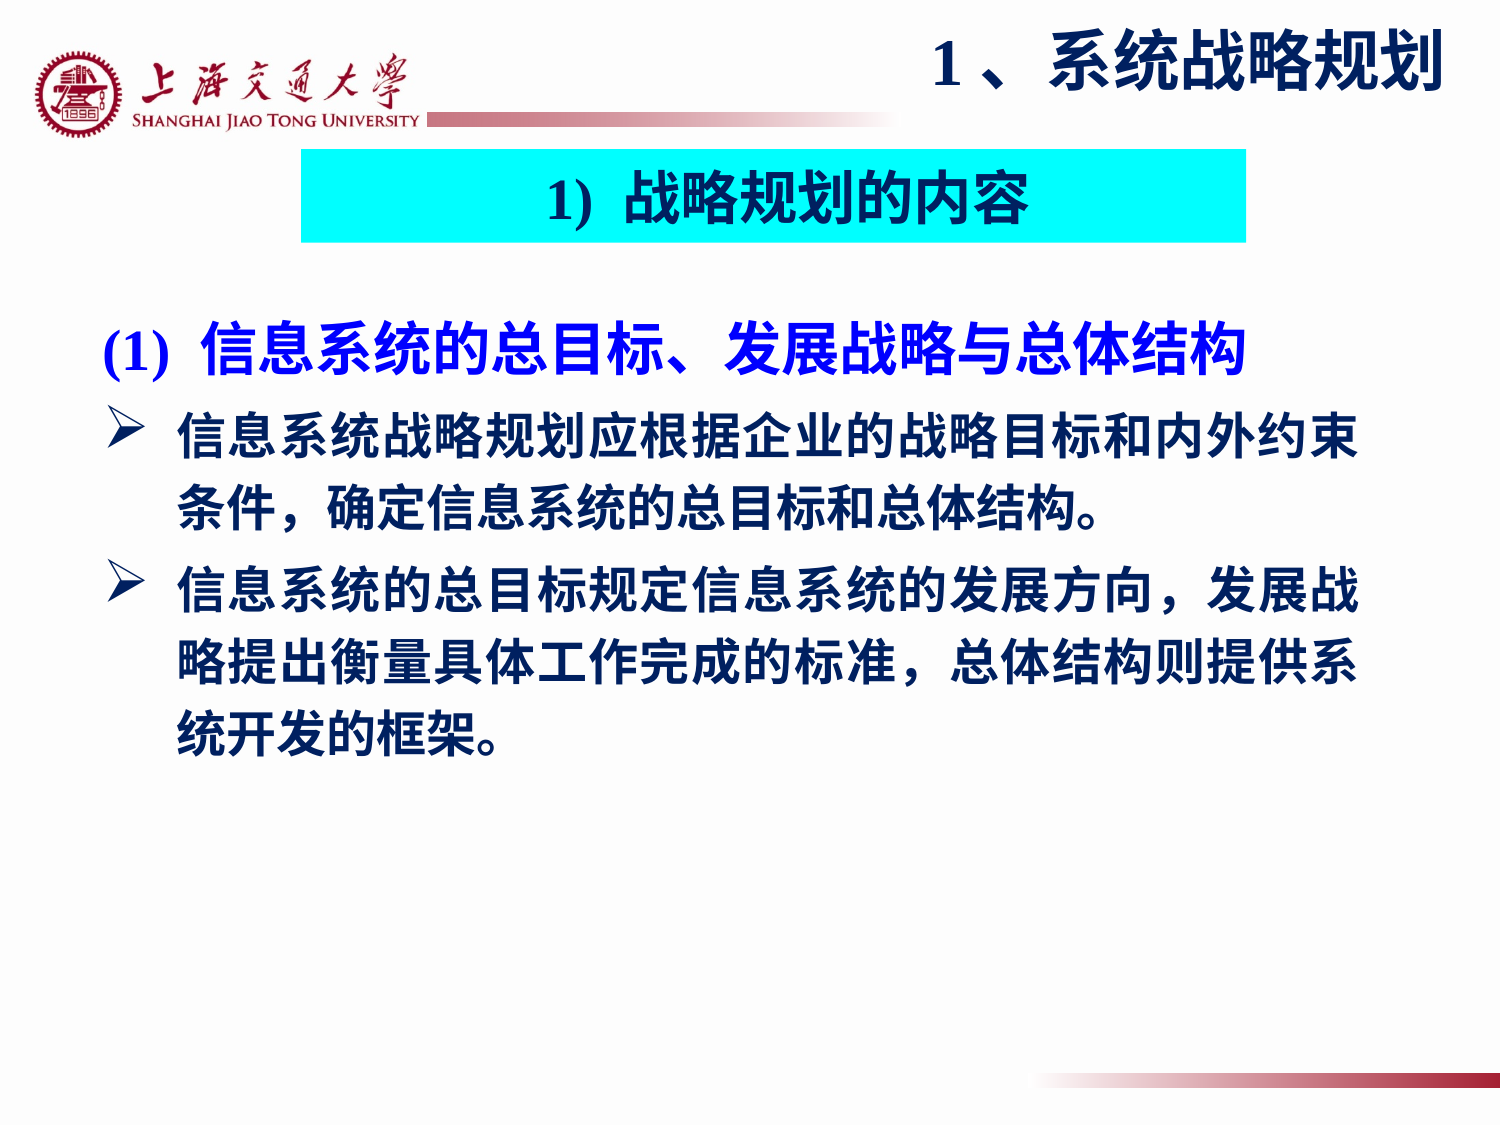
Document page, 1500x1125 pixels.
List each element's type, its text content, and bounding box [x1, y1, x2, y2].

title 1、系统战略规划 [0, 12, 1459, 126]
picture [0, 0, 1500, 1125]
text_box 1) 战略规划的内容 [301, 149, 1247, 243]
list (1) 信息系统的总目标、发展战略与总体结构 信息系统战略规划应根据企业的战略目标和内外约束条件，确定信息系统的总目标和总体结构。 信息系统的总目标规定信息系统的发展方向，发展战略提出衡量具体工作完成的标准，总体结构则提供系统开发的框架。 [87, 290, 1376, 799]
